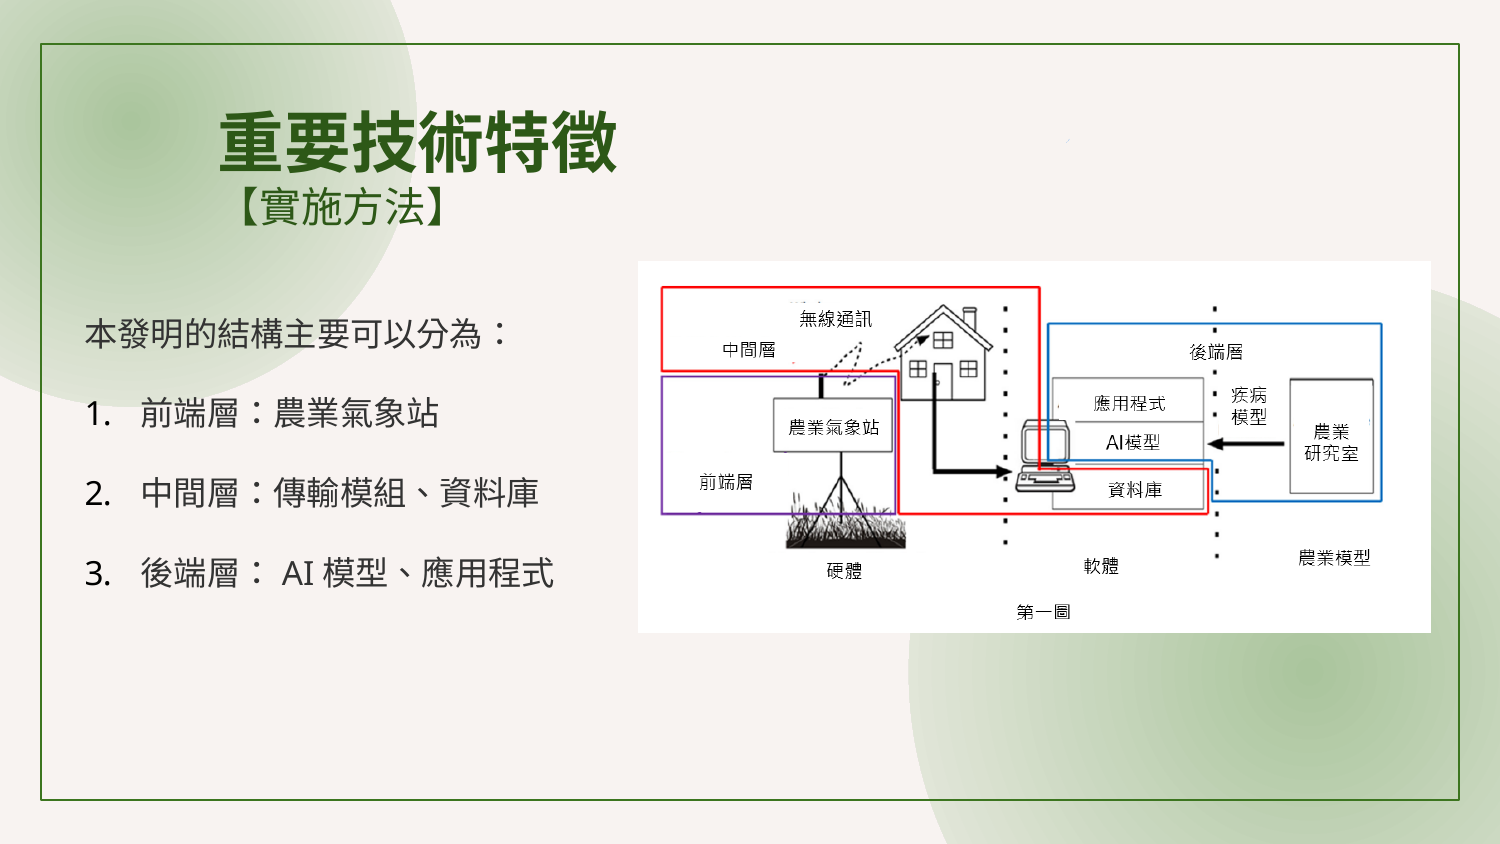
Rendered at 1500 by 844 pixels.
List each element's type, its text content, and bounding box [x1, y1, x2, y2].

text_box 本發明的結構主要可以分為： 前端層：農業氣象站 中間層：傳輸模組、資料庫 後端層：AI模型、應用程式 [69, 305, 623, 600]
text_box 重要技術特徵 【實施方法】 [202, 93, 791, 239]
picture [638, 260, 1431, 634]
